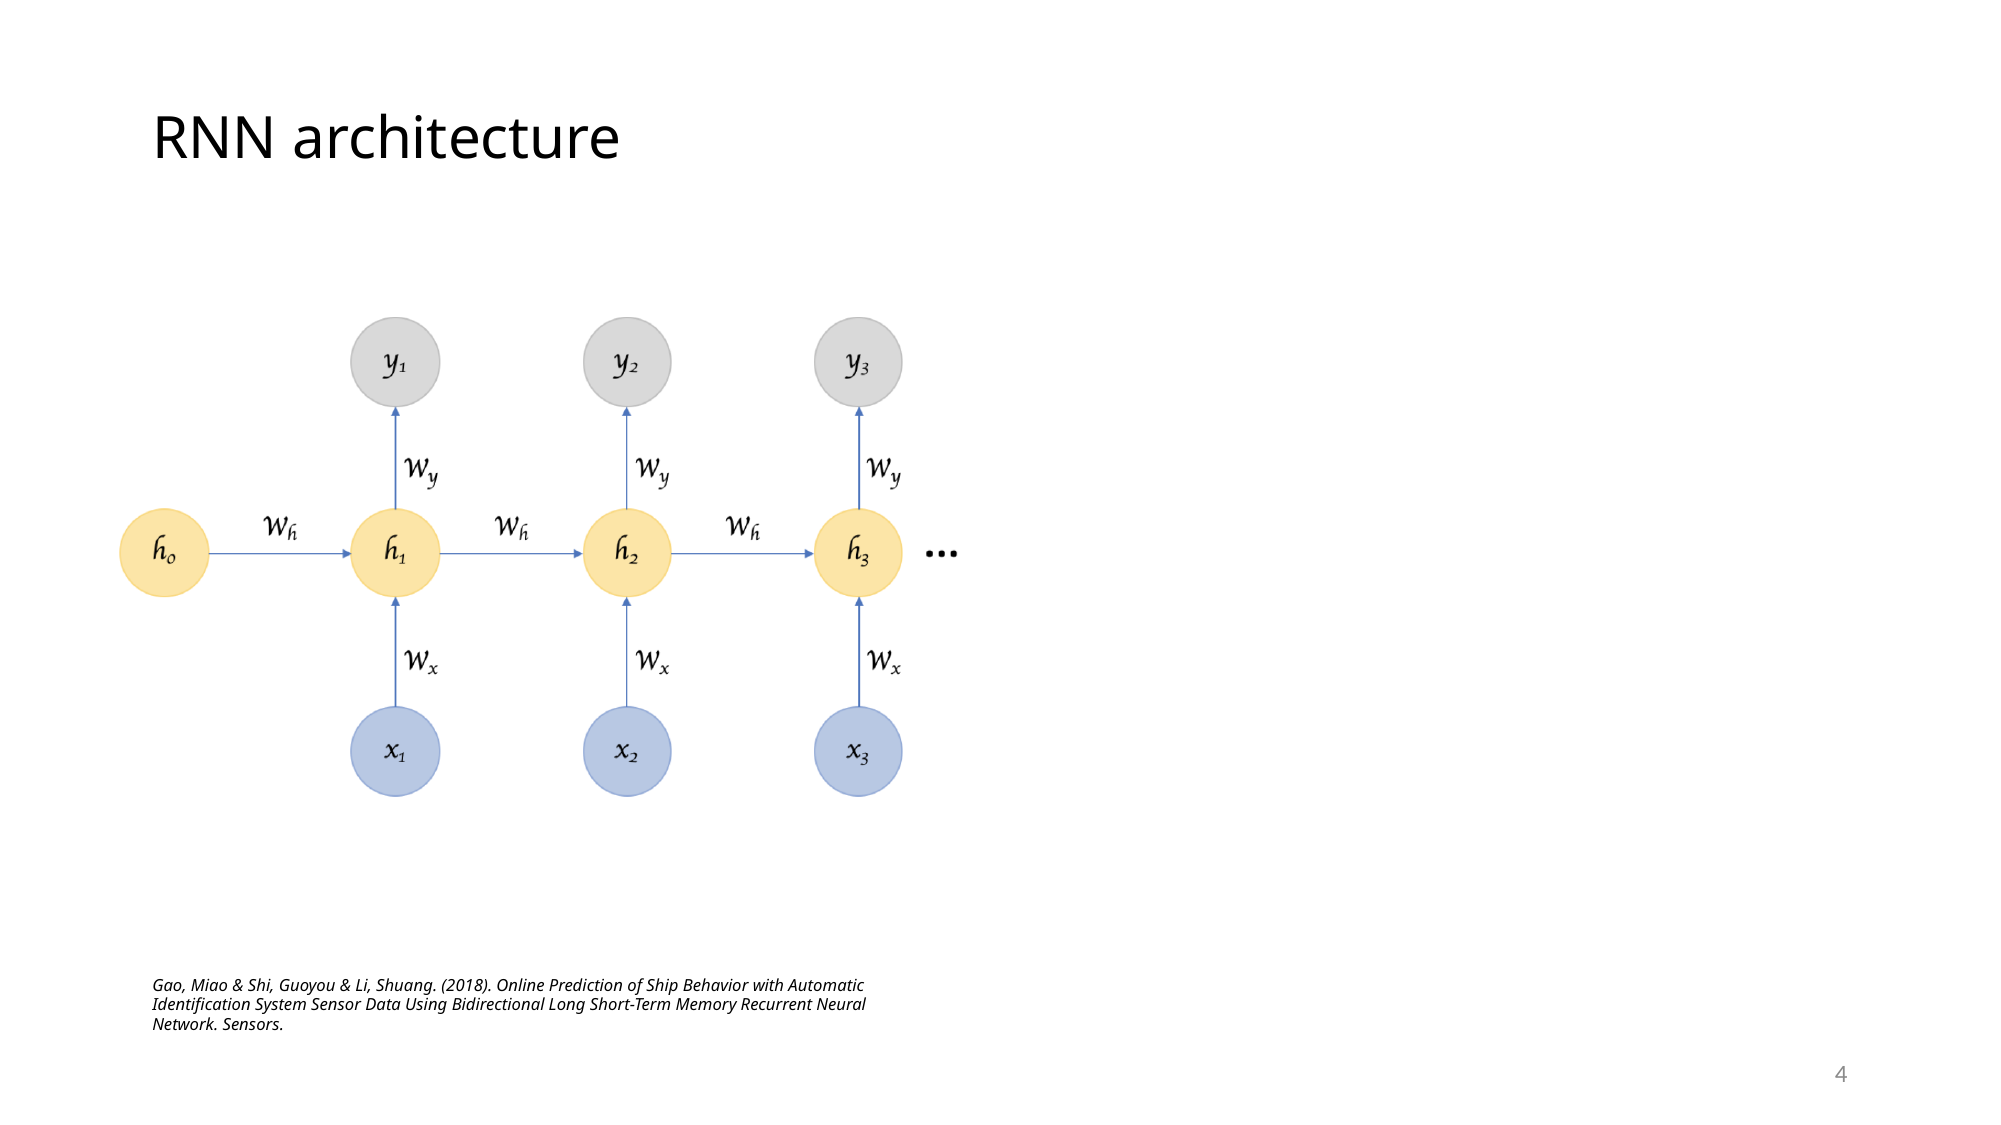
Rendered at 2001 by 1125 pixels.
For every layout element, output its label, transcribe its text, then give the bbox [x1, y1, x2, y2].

picture [55, 295, 1001, 830]
title RNN architecture [137, 62, 1847, 217]
slide_number 4 [1412, 1042, 1863, 1103]
text_box Gao, Miao & Shi, Guoyou & Li, Shuang. (2018). Online Prediction of Ship Behavior with Automatic Identification System Sensor Data Using Bidirectional Long Short-Term Memory Recurrent Neural Network. Sensors. [137, 966, 920, 1042]
